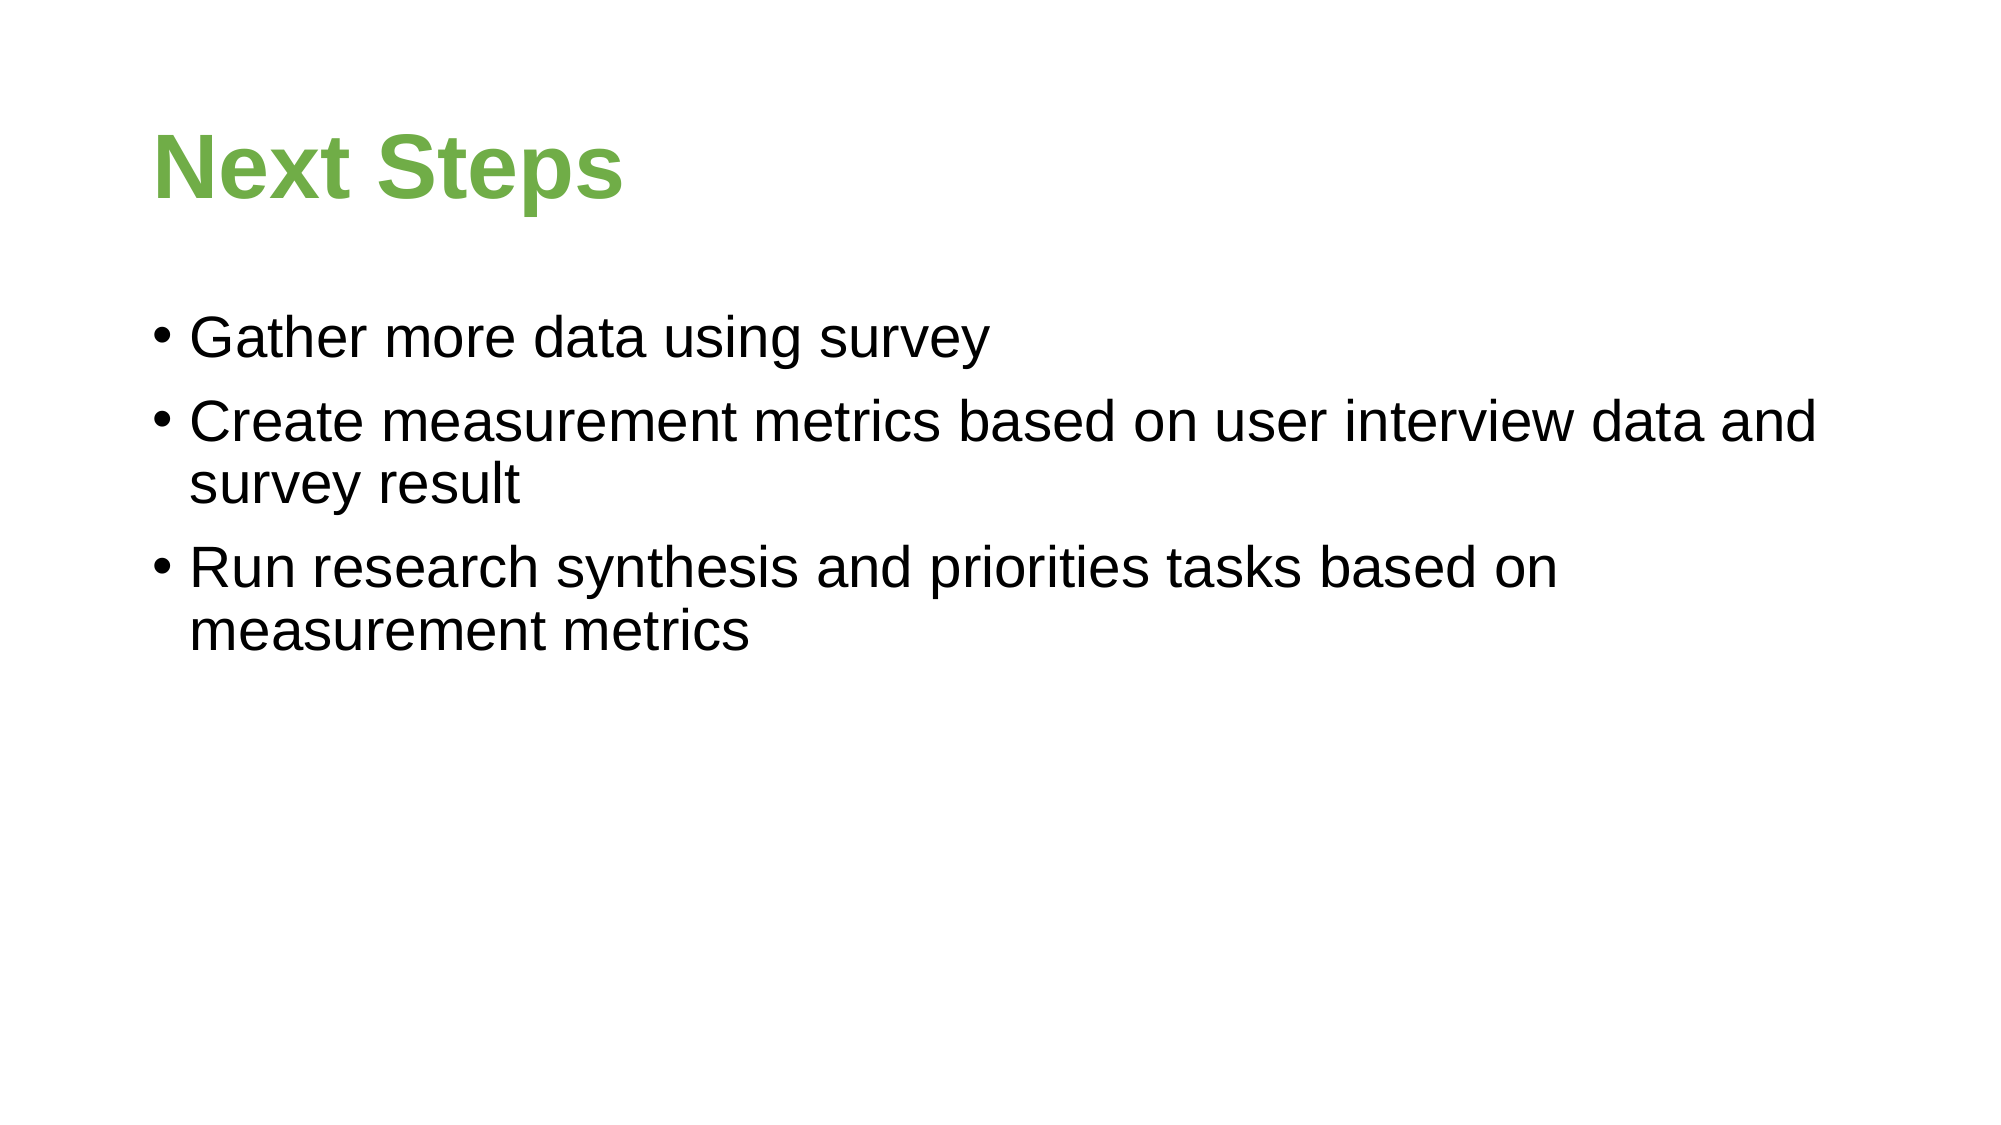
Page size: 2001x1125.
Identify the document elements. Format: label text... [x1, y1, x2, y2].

list Gather more data using survey Create measurement metrics based on user interview data and survey result Run research synthesis and priorities tasks based on measurement metrics [137, 299, 1863, 1014]
title Next Steps [137, 59, 1863, 278]
